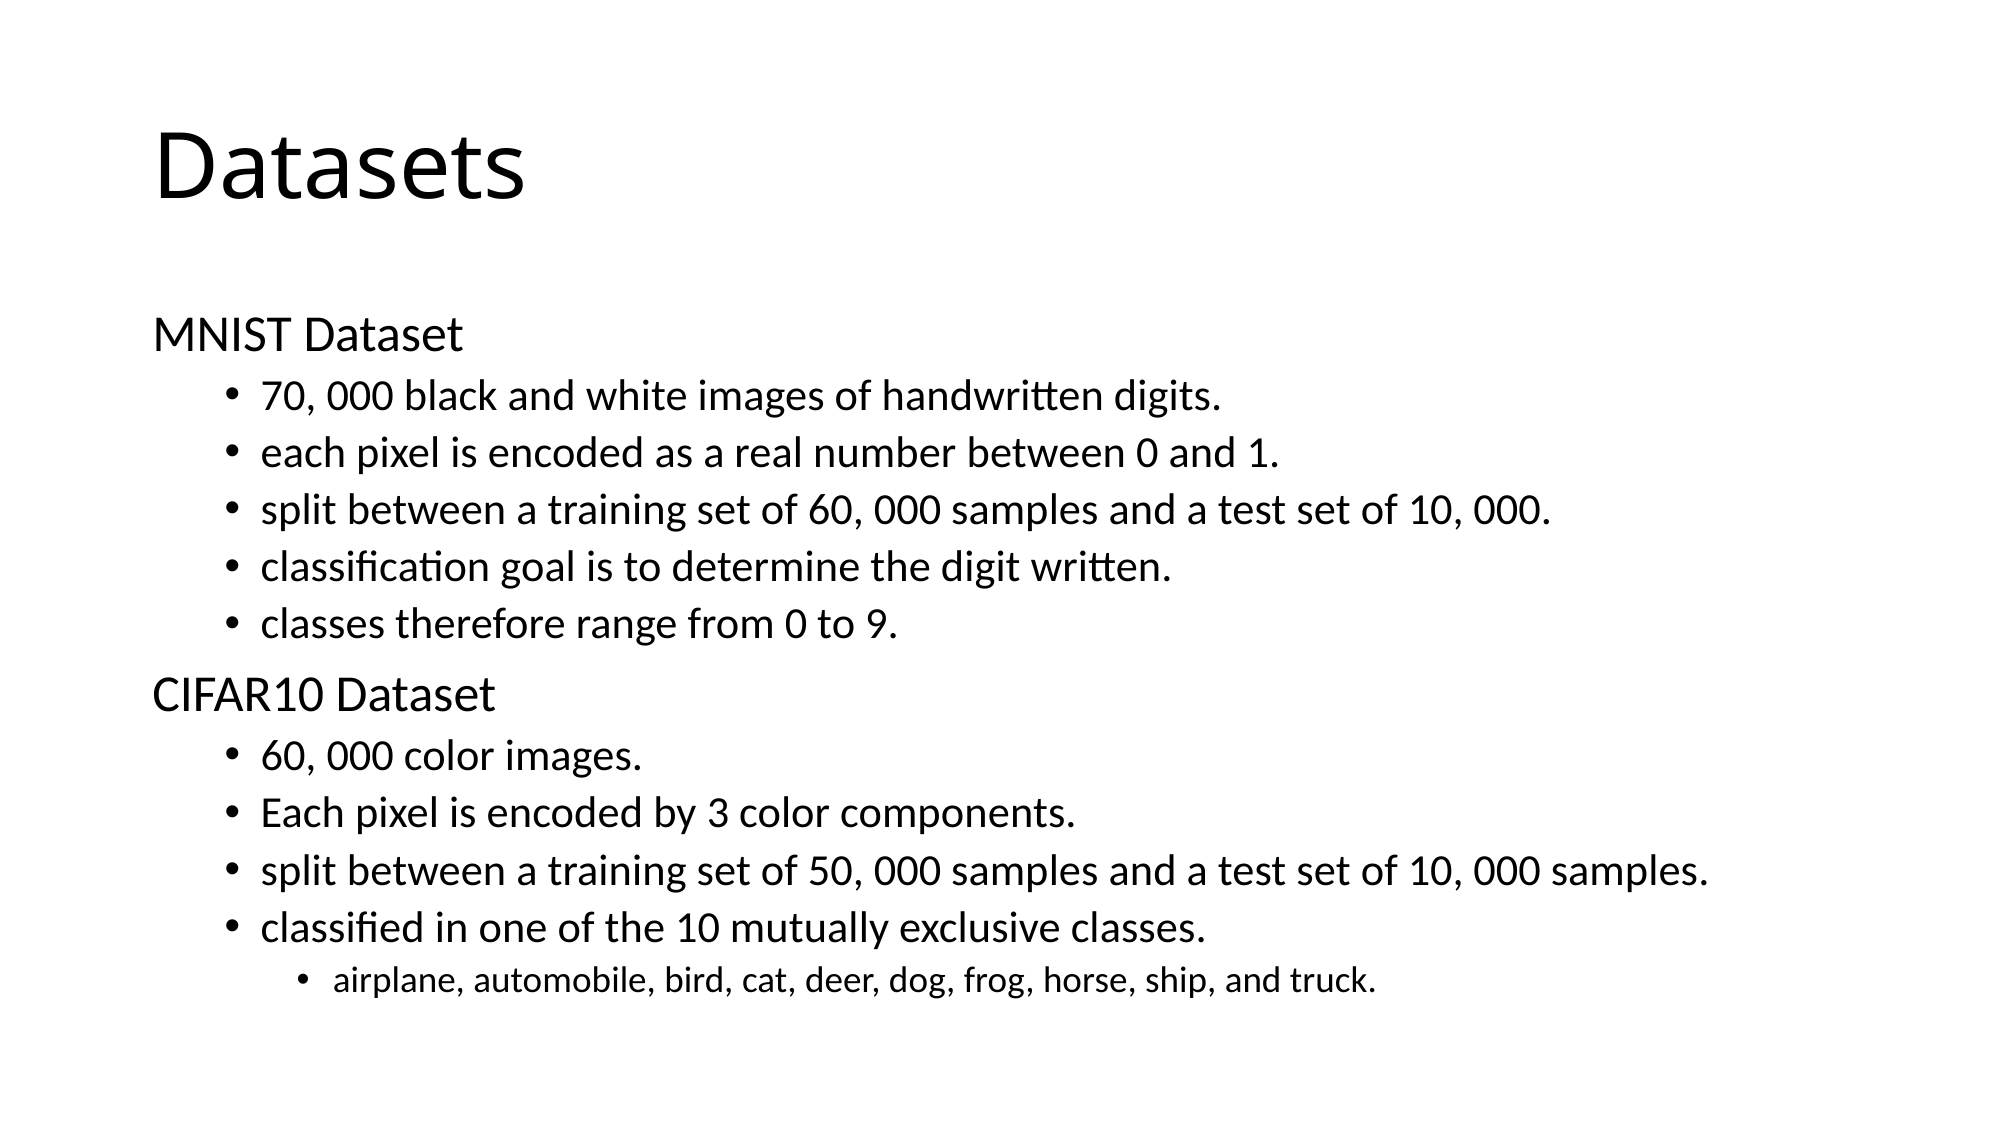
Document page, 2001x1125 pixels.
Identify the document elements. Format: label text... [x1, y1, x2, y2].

list MNIST Dataset 70, 000 black and white images of handwritten digits. each pixel is encoded as a real number between 0 and 1. split between a training set of 60, 000 samples and a test set of 10, 000. classification goal is to determine the digit written. classes therefore range from 0 to 9. CIFAR10 Dataset 60, 000 color images. Each pixel is encoded by 3 color components. split between a training set of 50, 000 samples and a test set of 10, 000 samples. classified in one of the 10 mutually exclusive classes. airplane, automobile, bird, cat, deer, dog, frog, horse, ship, and truck. [137, 299, 1863, 1014]
title Datasets [137, 59, 1863, 278]
